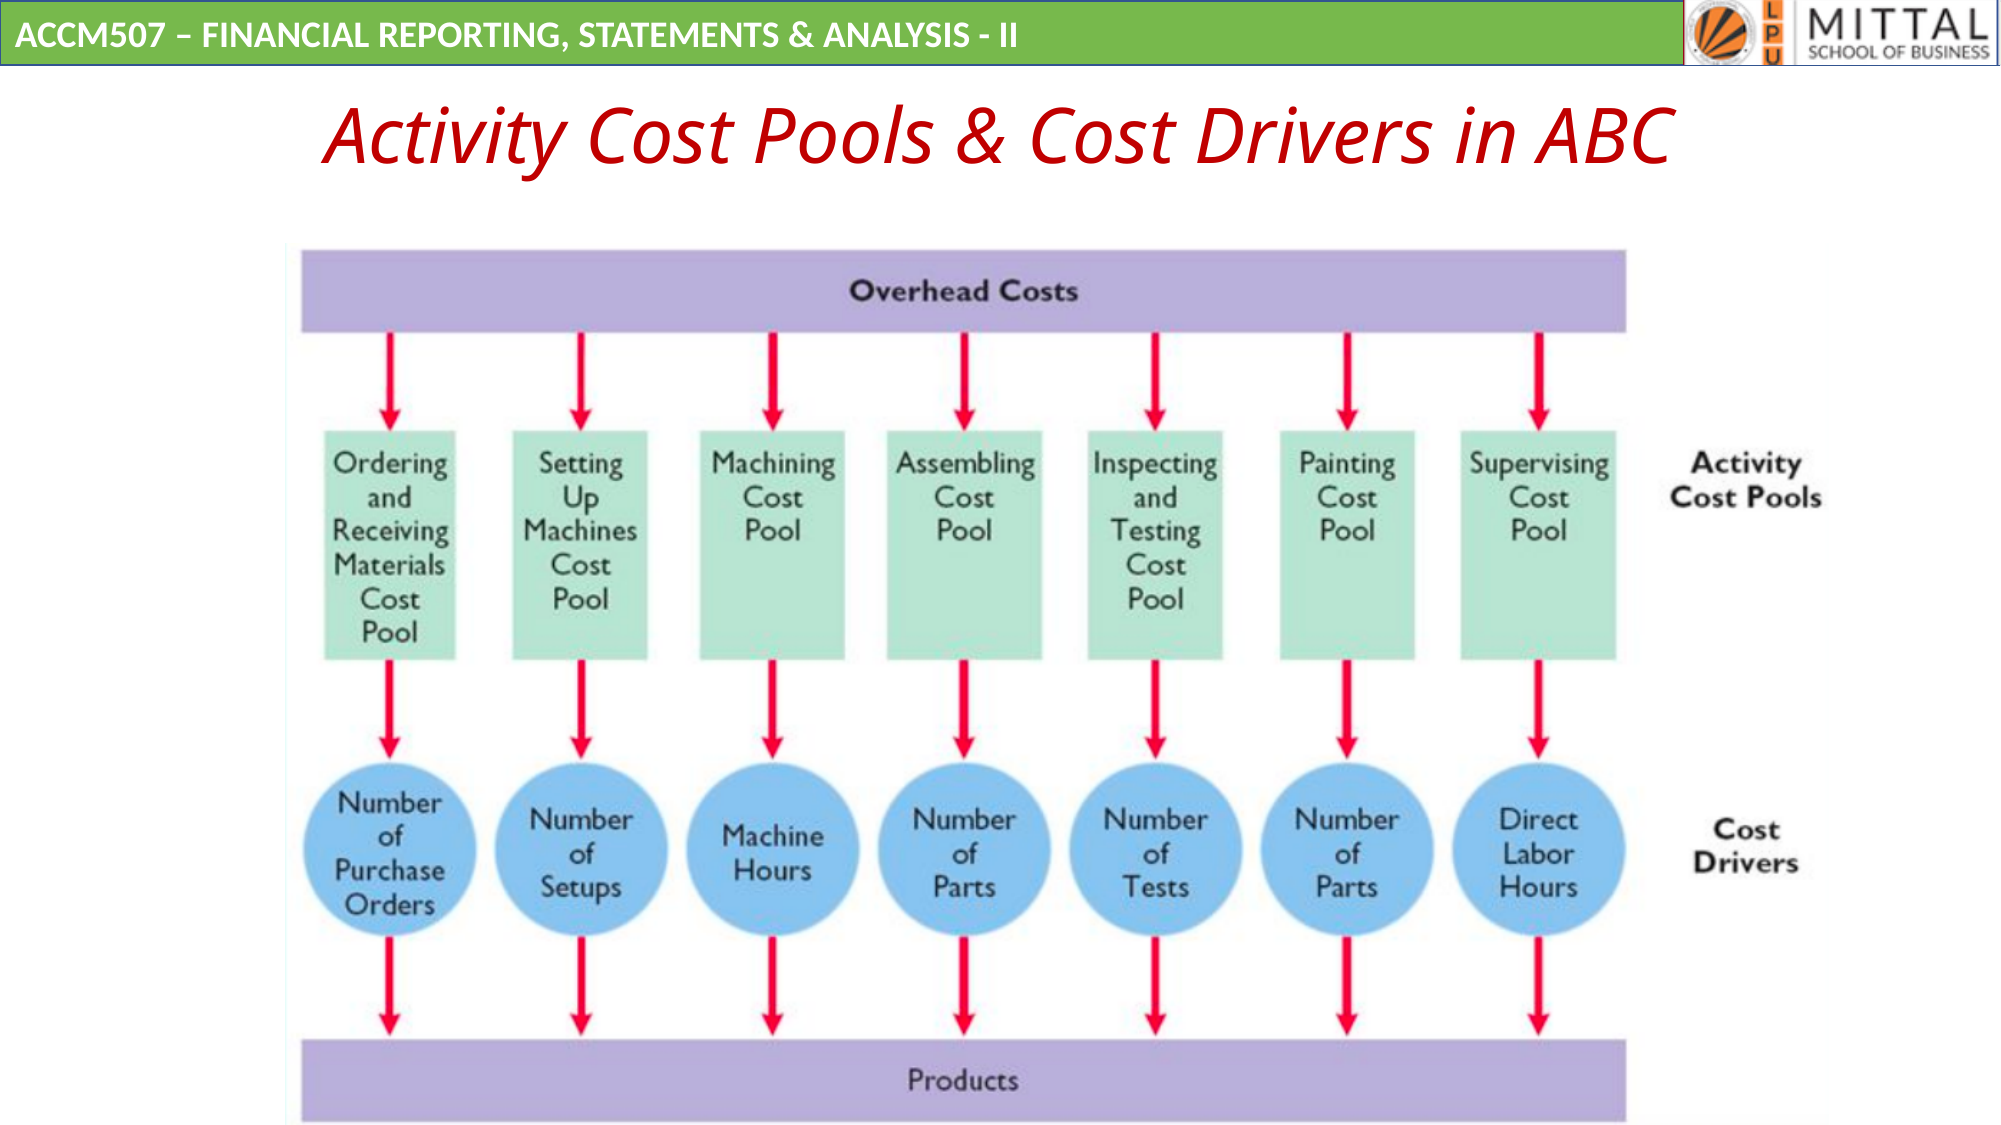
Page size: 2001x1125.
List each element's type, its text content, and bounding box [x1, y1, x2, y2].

picture [285, 243, 1829, 1125]
title Activity Cost Pools & Cost Drivers in ABC [137, 89, 1863, 188]
picture [1683, 0, 2001, 65]
